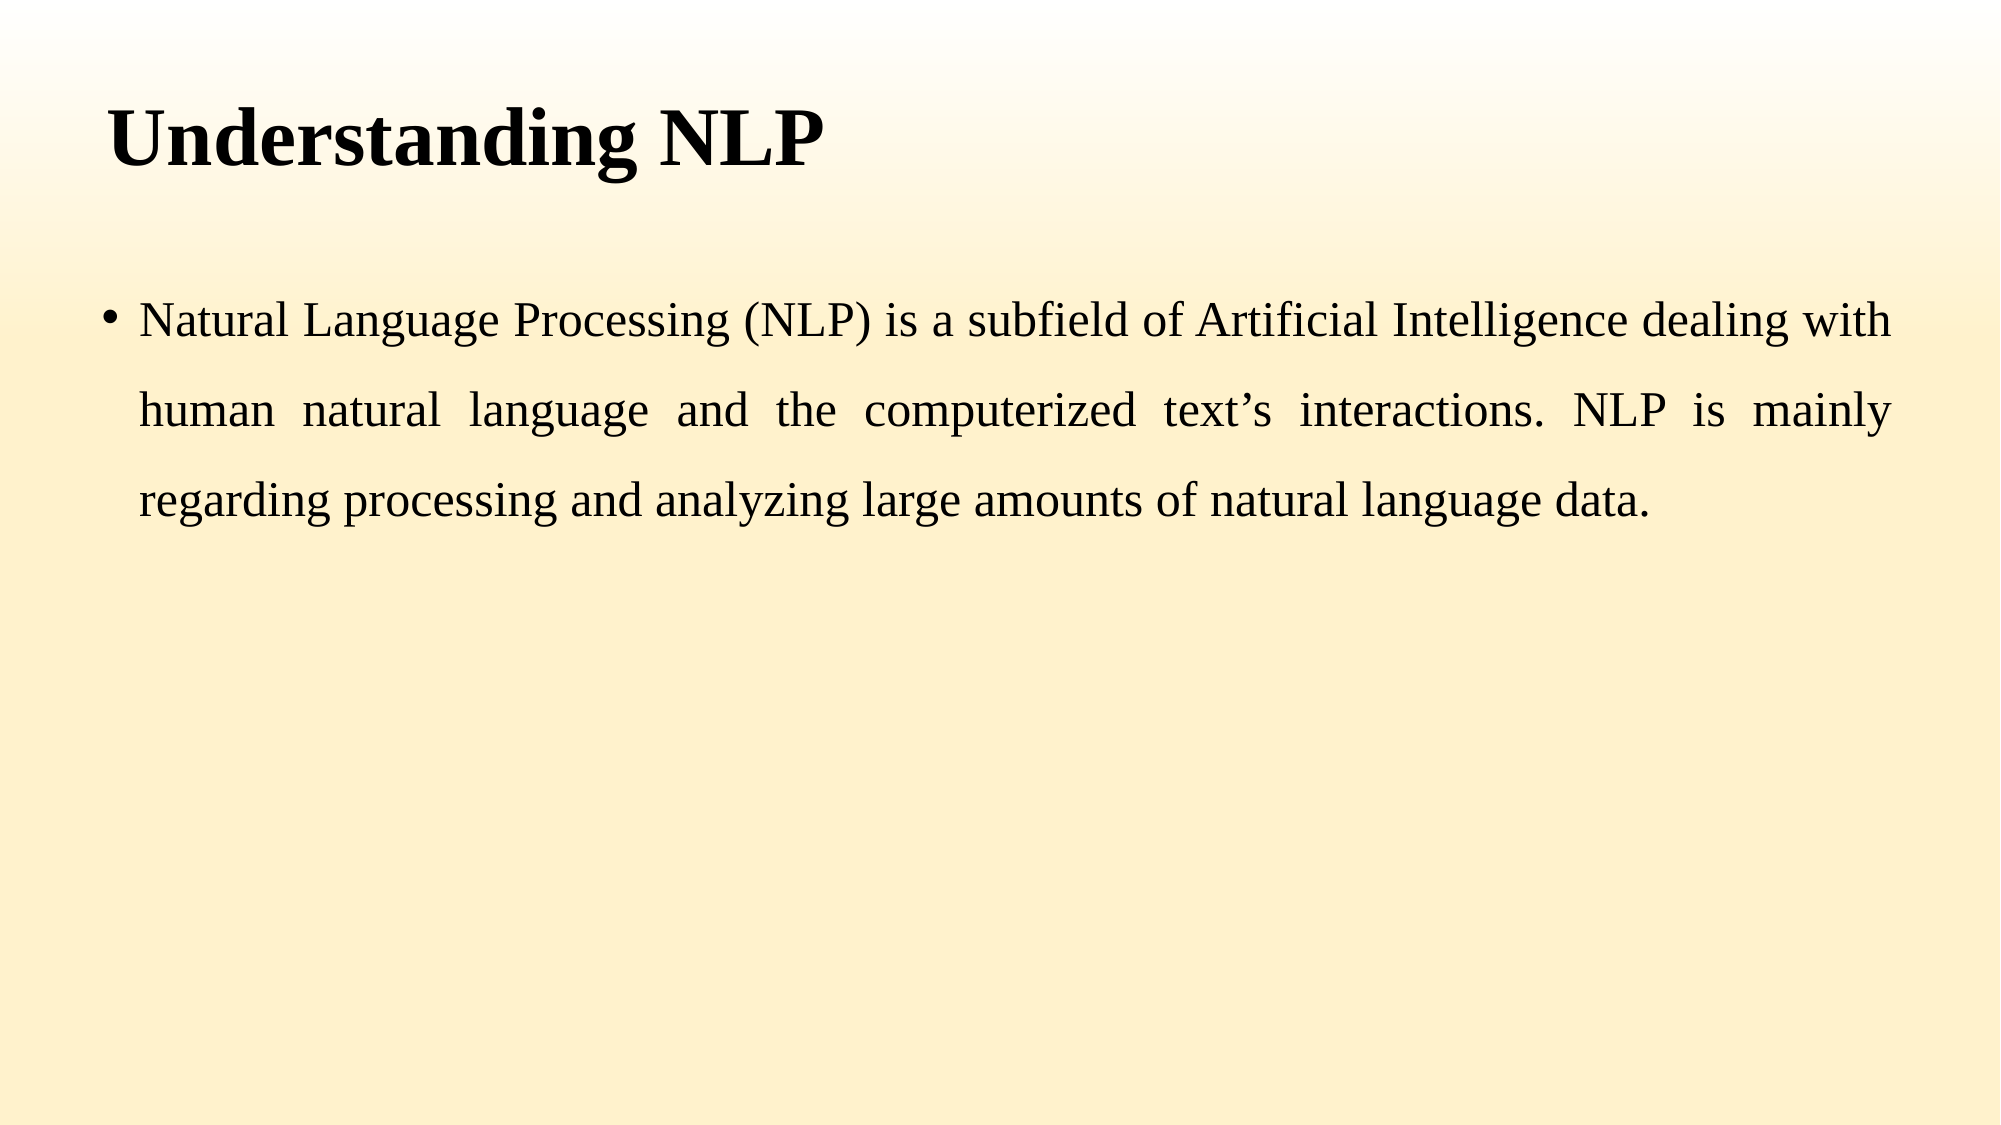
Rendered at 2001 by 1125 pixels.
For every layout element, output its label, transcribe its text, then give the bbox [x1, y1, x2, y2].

list Natural Language Processing (NLP) is a subfield of Artificial Intelligence dealing with human natural language and the computerized text’s interactions. NLP is mainly regarding processing and analyzing large amounts of natural language data. [86, 248, 1909, 563]
title Understanding NLP [91, 29, 1817, 247]
